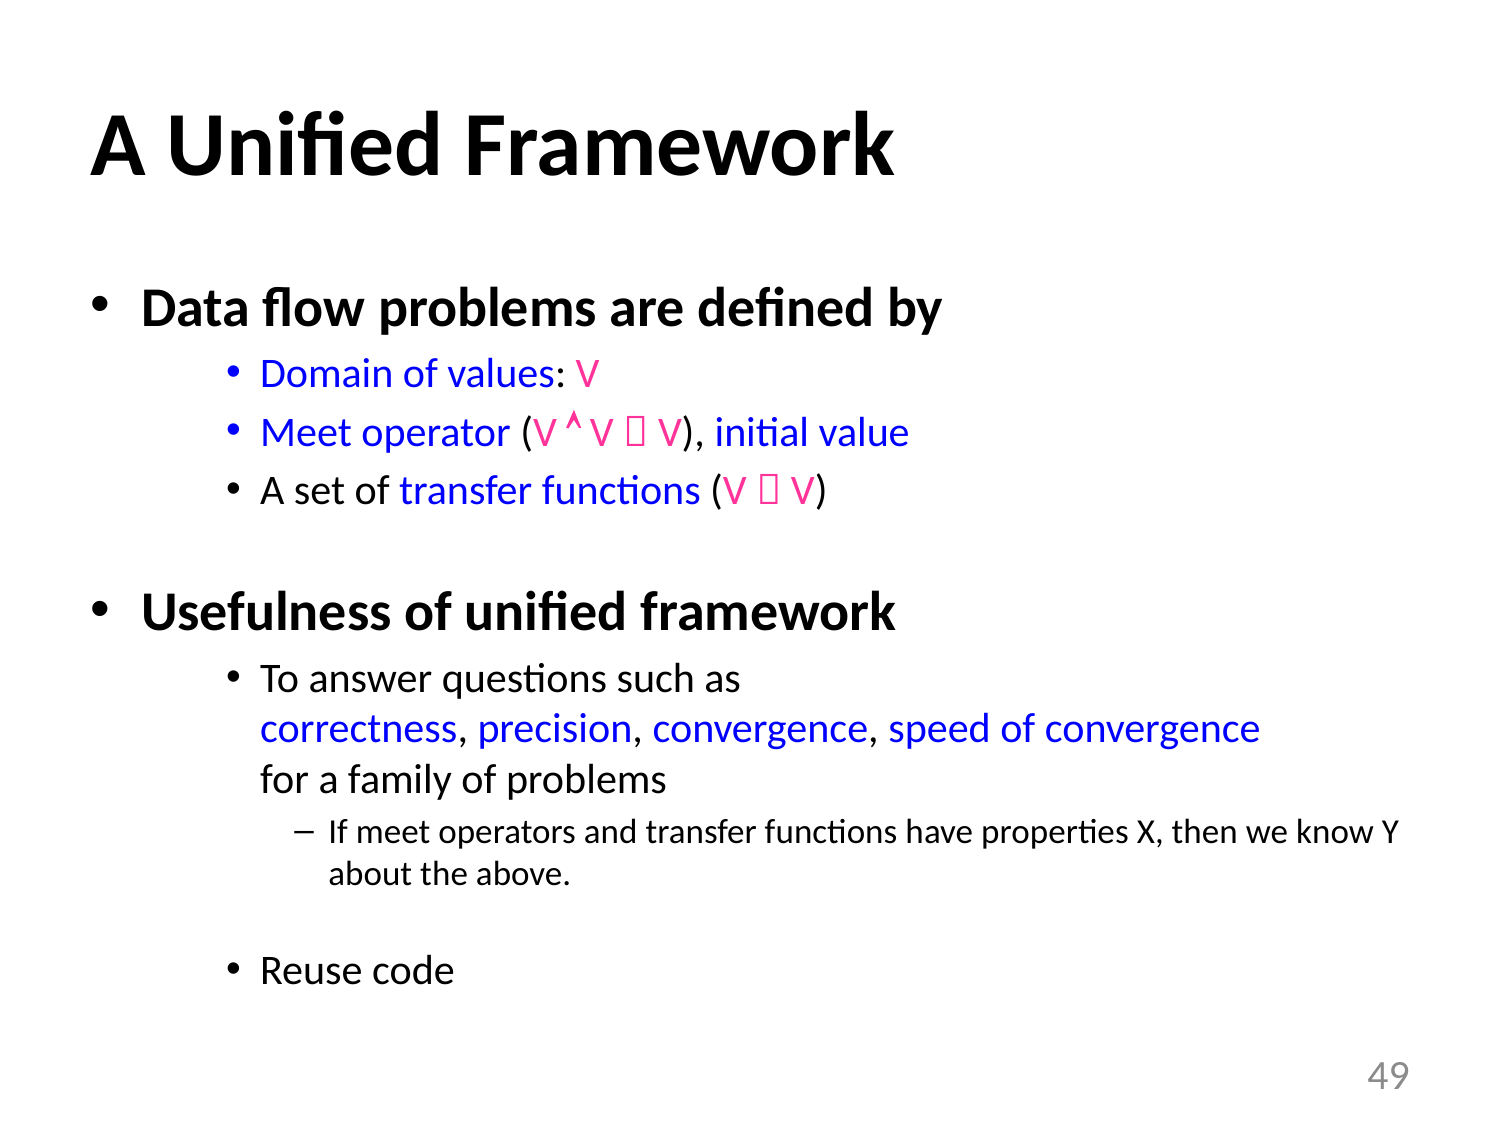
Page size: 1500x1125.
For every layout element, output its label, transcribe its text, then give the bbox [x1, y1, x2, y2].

title A Unified Framework [75, 45, 1425, 233]
slide_number 49 [1074, 1042, 1425, 1103]
list Data flow problems are defined by Domain of values: V Meet operator (V  V  V), initial value A set of transfer functions (V  V) Usefulness of unified framework To answer questions such as correctness, precision, convergence, speed of convergence for a family of problems If meet operators and transfer functions have properties X, then we know Y about the above. Reuse code [75, 262, 1425, 1005]
